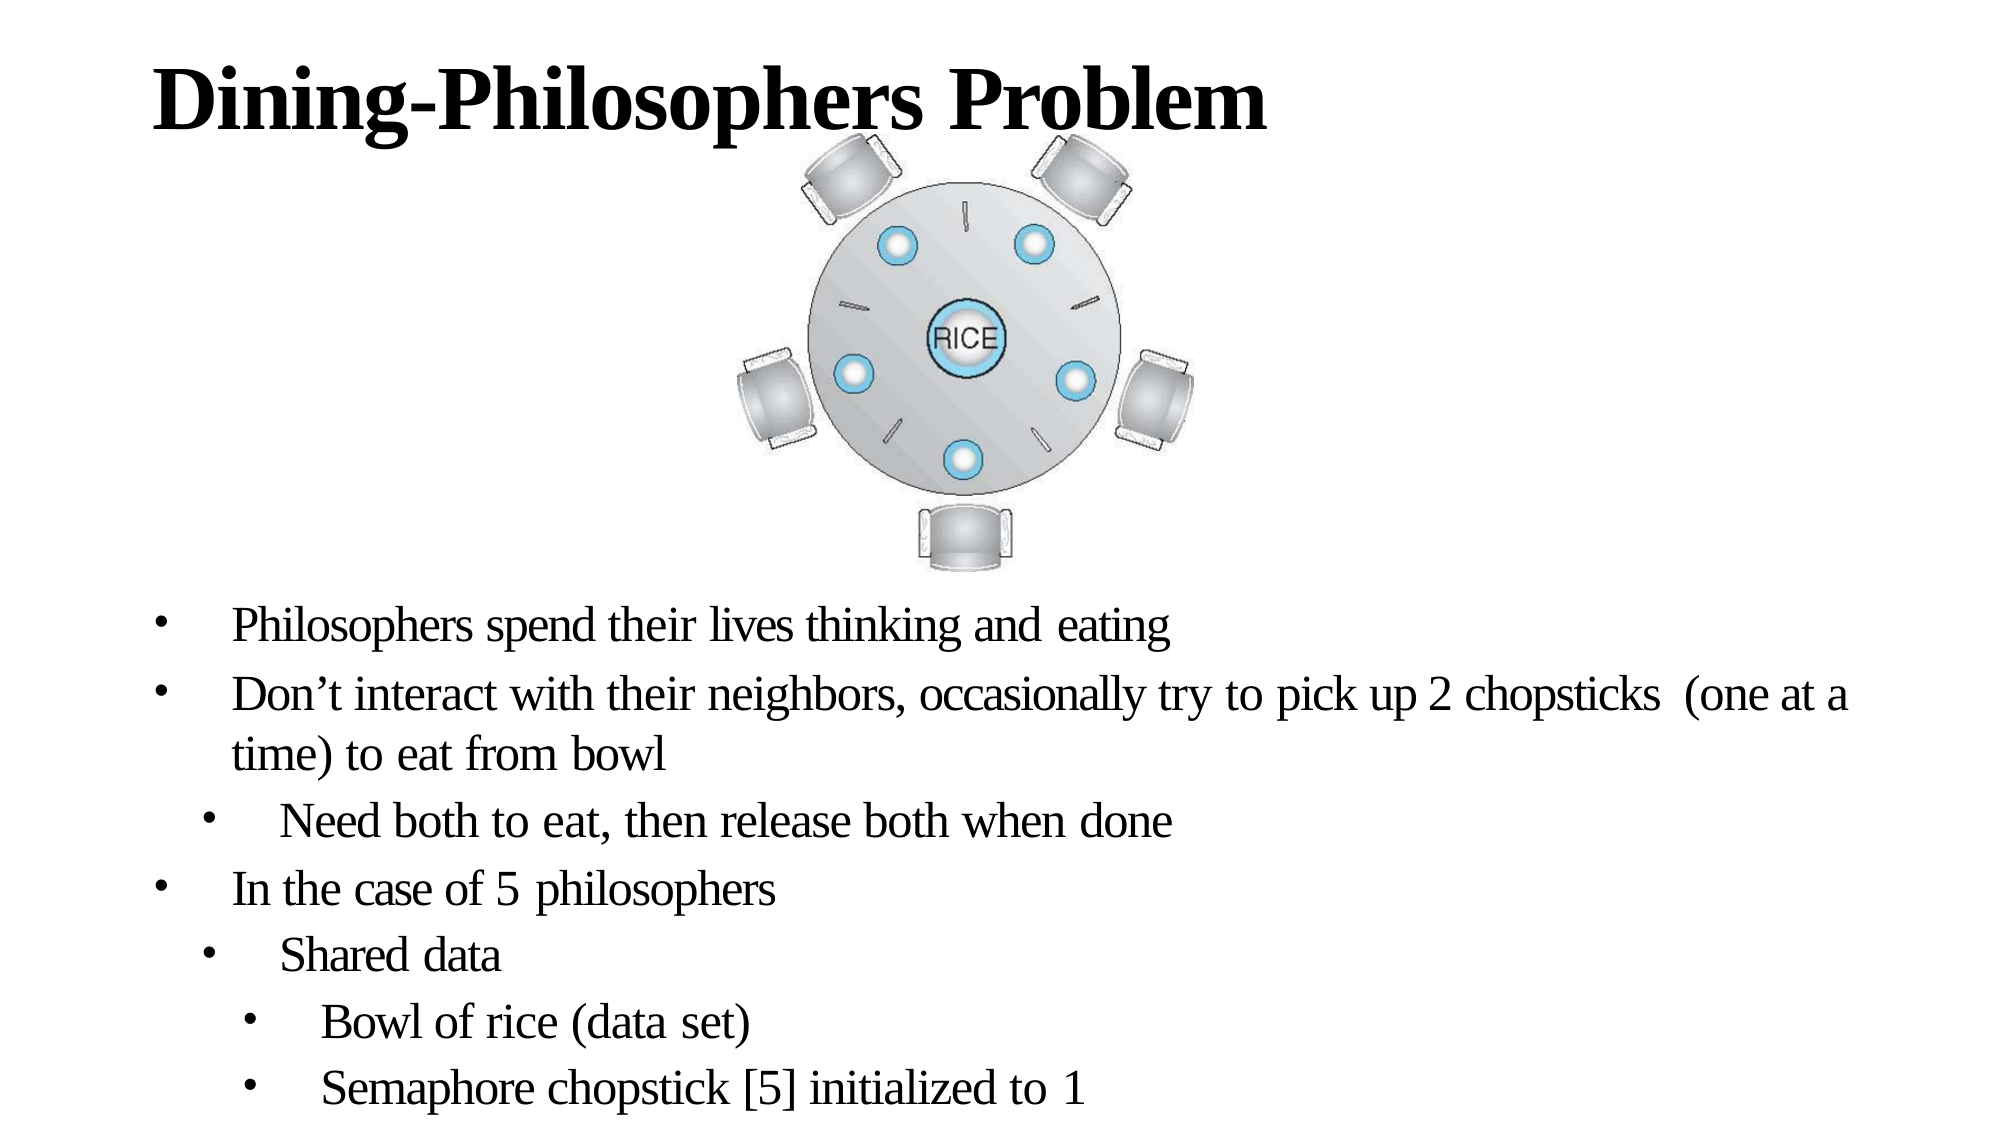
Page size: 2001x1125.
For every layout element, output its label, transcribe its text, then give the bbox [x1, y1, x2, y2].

title Dining-Philosophers Problem [137, 24, 1678, 152]
picture [737, 133, 1194, 572]
list Philosophers spend their lives thinking and eating Don’t interact with their neighbors, occasionally try to pick up 2 chopsticks (one at a time) to eat from bowl Need both to eat, then release both when done In the case of 5 philosophers Shared data Bowl of rice (data set) Semaphore chopstick [5] initialized to 1 [137, 152, 1976, 1125]
